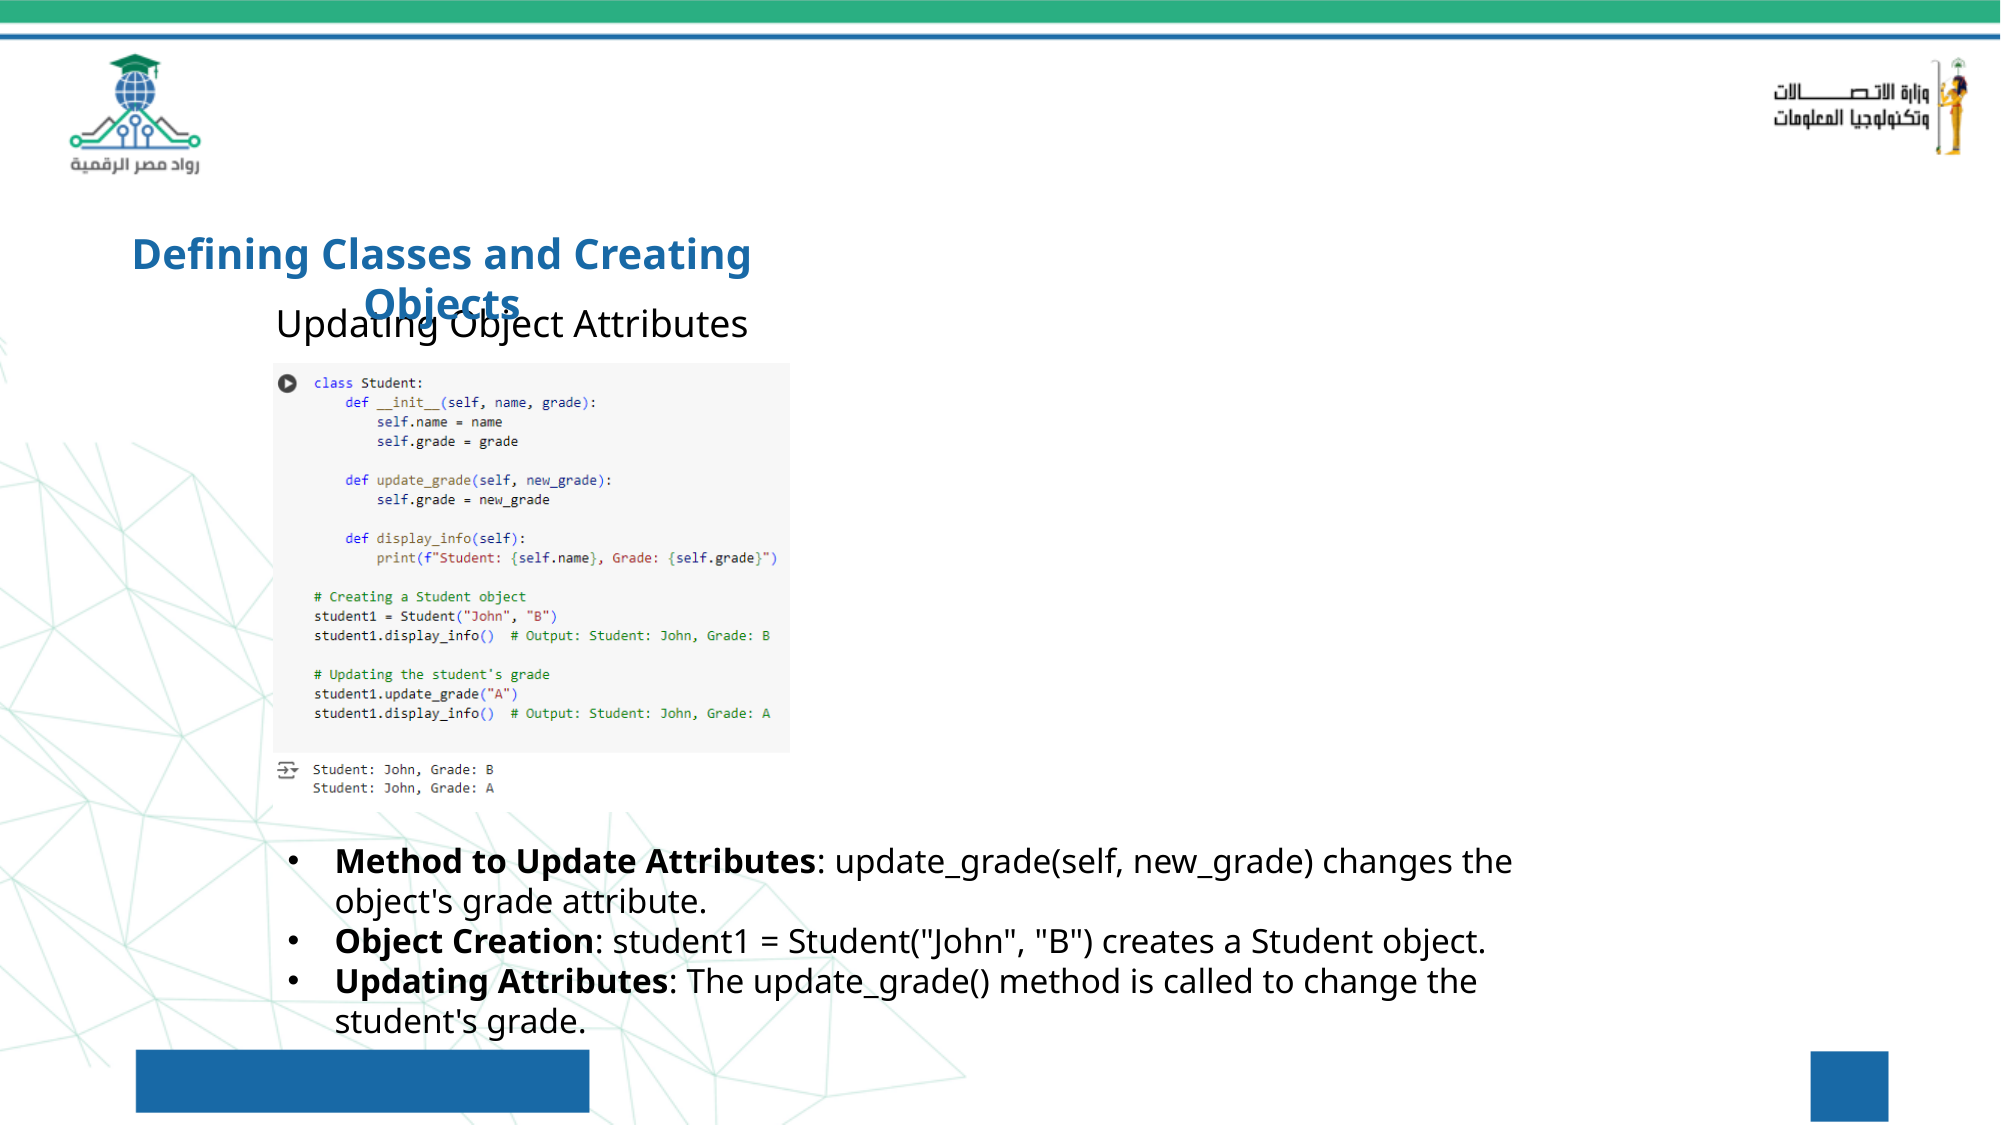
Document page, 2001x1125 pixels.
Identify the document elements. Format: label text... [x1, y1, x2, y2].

picture [0, 0, 2001, 1125]
text_box Defining Classes and Creating Objects [46, 220, 838, 336]
text_box Updating Object Attributes [260, 292, 1098, 353]
text_box Method to Update Attributes: update_grade(self, new_grade) changes the object's grade attribute. Object Creation: student1 = Student("John", "B") creates a Student object. Updating Attributes: The update_grade() method is called to change the student's grade. [273, 832, 1572, 1048]
